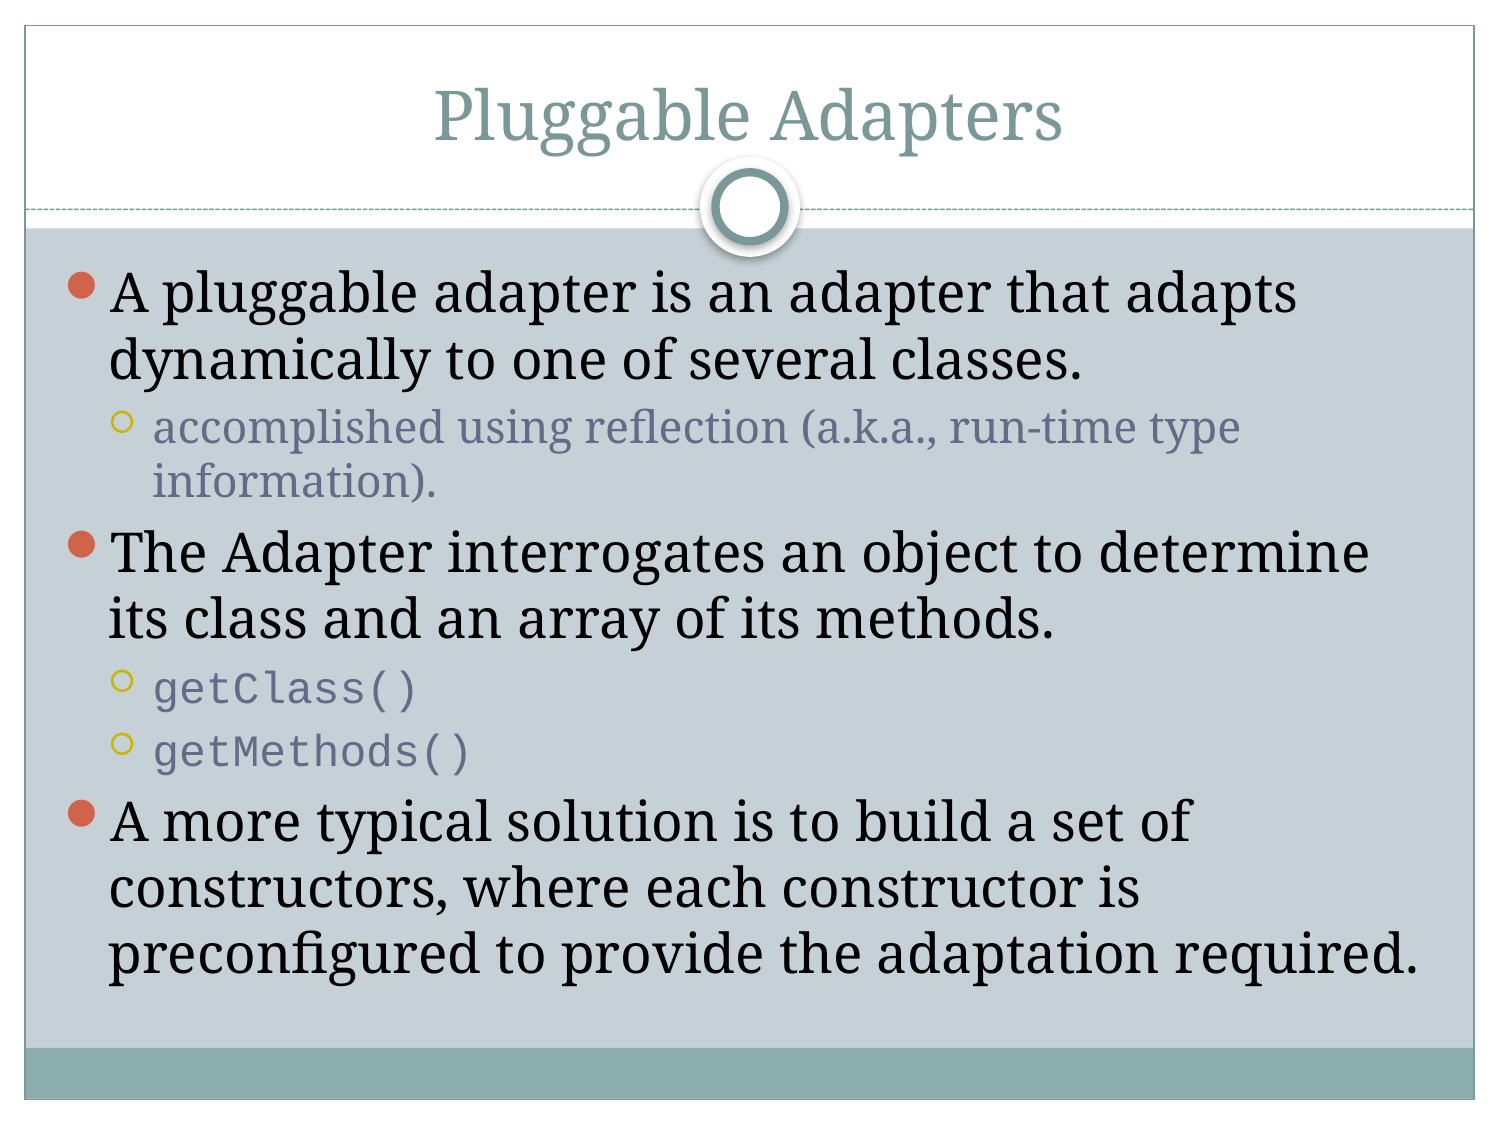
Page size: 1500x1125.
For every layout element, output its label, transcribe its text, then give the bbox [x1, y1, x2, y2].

list A pluggable adapter is an adapter that adapts dynamically to one of several classes. accomplished using reflection (a.k.a., run-time type information). The Adapter interrogates an object to determine its class and an array of its methods. getClass() getMethods() A more typical solution is to build a set of constructors, where each constructor is preconfigured to provide the adaptation required. [49, 250, 1445, 1001]
title Pluggable Adapters [49, 37, 1450, 162]
